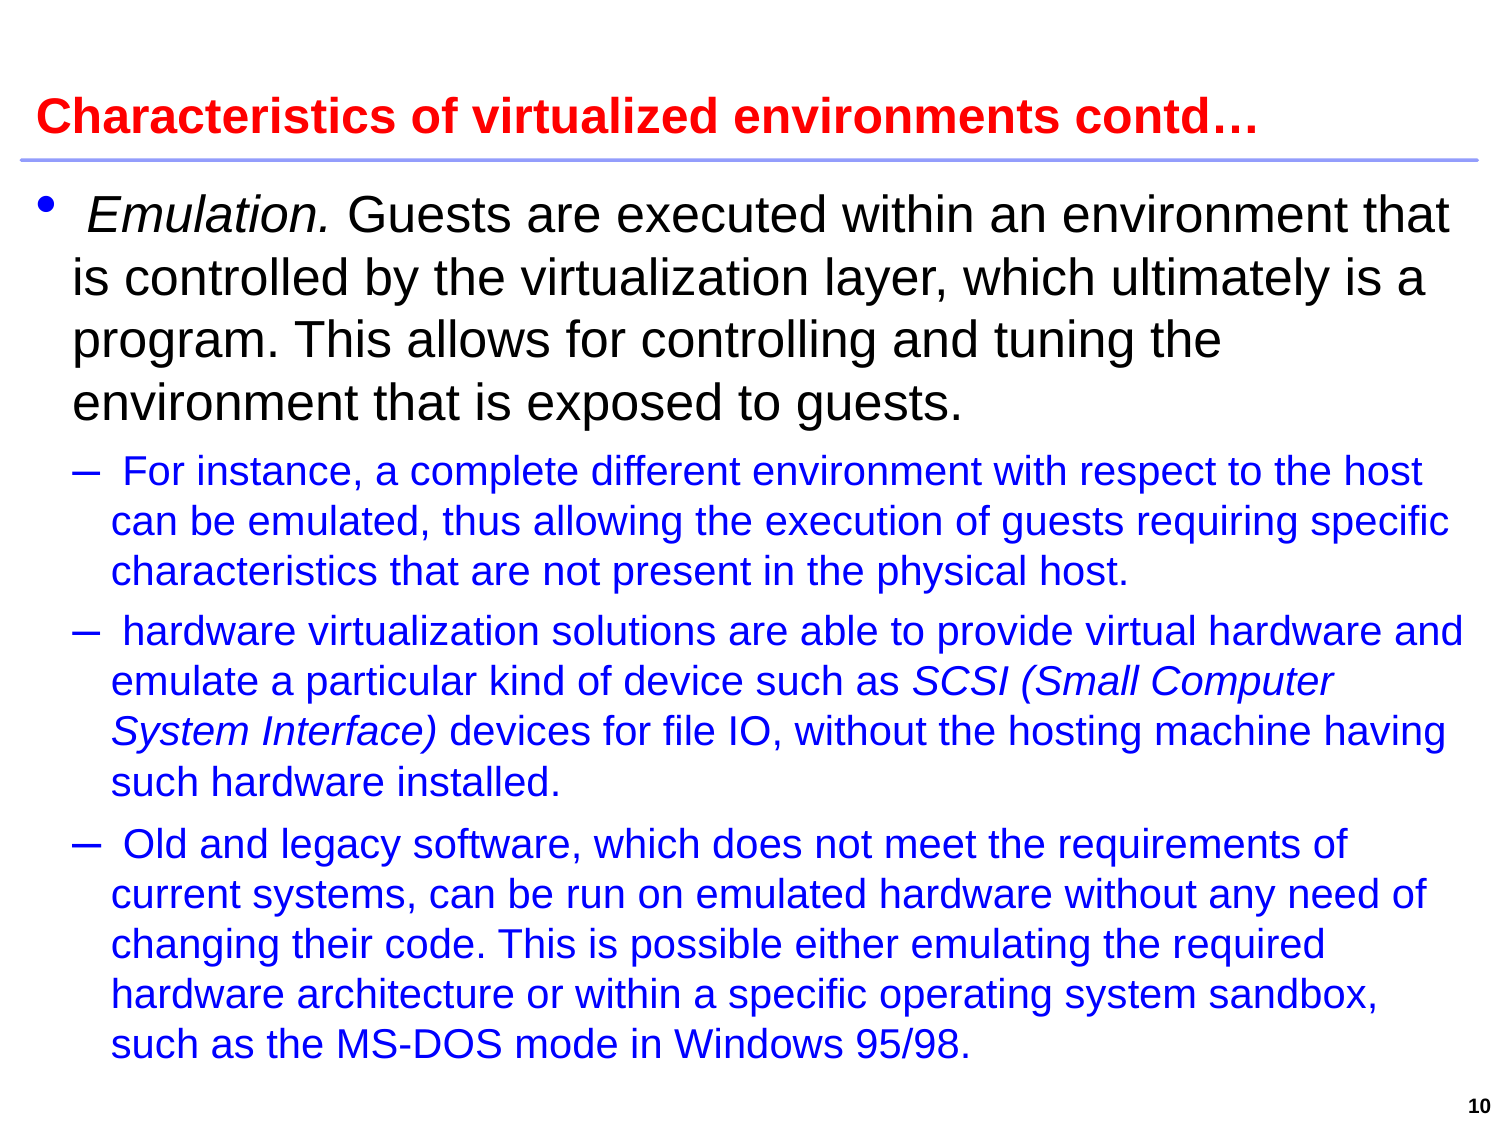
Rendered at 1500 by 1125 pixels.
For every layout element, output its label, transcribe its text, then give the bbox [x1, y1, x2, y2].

footer [0, 1096, 1500, 1125]
list Emulation. Guests are executed within an environment that is controlled by the virtualization layer, which ultimately is a program. This allows for controlling and tuning the environment that is exposed to guests. For instance, a complete different environment with respect to the host can be emulated, thus allowing the execution of guests requiring specific characteristics that are not present in the physical host. hardware virtualization solutions are able to provide virtual hardware and emulate a particular kind of device such as SCSI (Small Computer System Interface) devices for file IO, without the hosting machine having such hardware installed. Old and legacy software, which does not meet the requirements of current systems, can be run on emulated hardware without any need of changing their code. This is possible either emulating the required hardware architecture or within a specific operating system sandbox, such as the MS-DOS mode in Windows 95/98. [26, 176, 1479, 1092]
title Characteristics of virtualized environments contd… [26, 0, 1479, 145]
